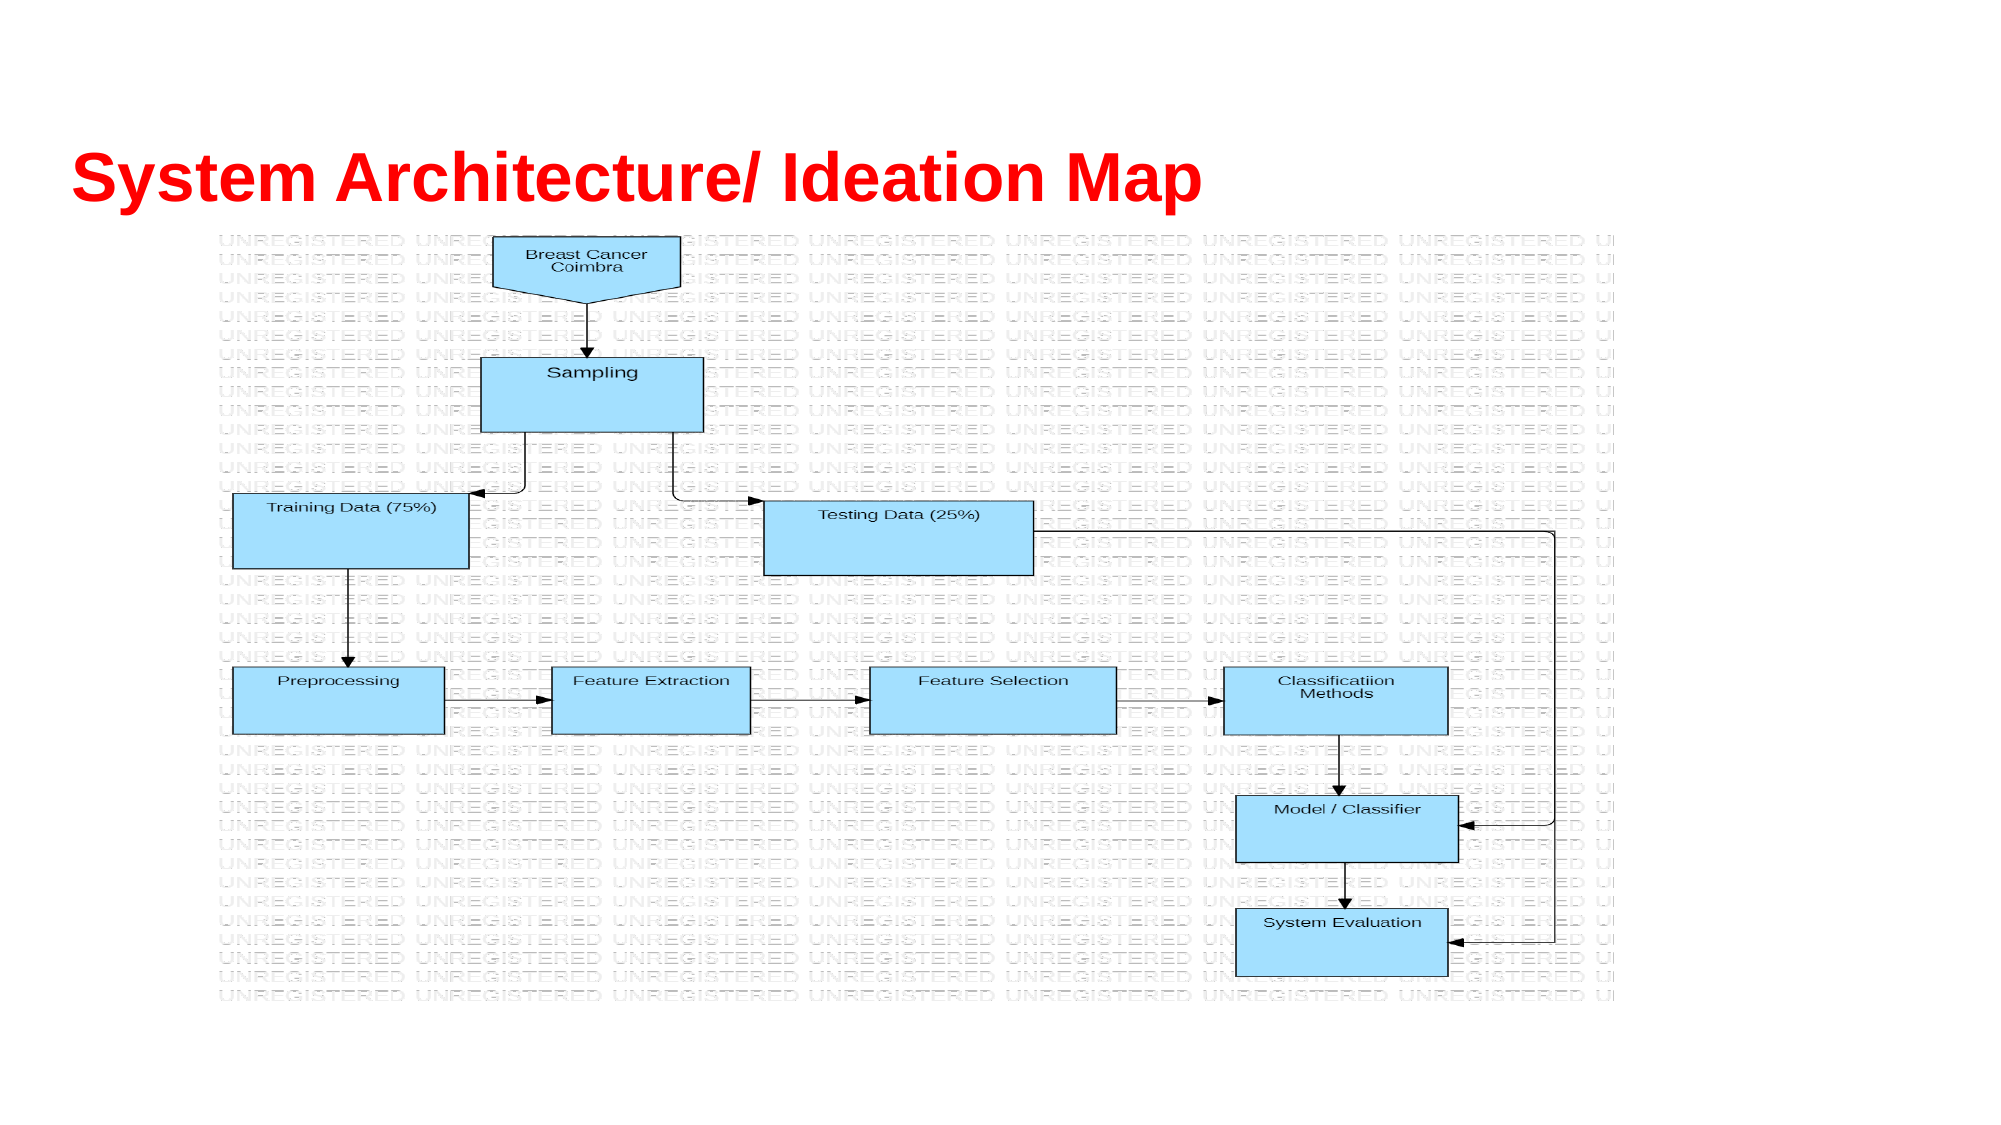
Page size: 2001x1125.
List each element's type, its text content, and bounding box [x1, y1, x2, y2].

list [217, 227, 1614, 1014]
title System Architecture/ Ideation Map [56, 82, 1782, 300]
